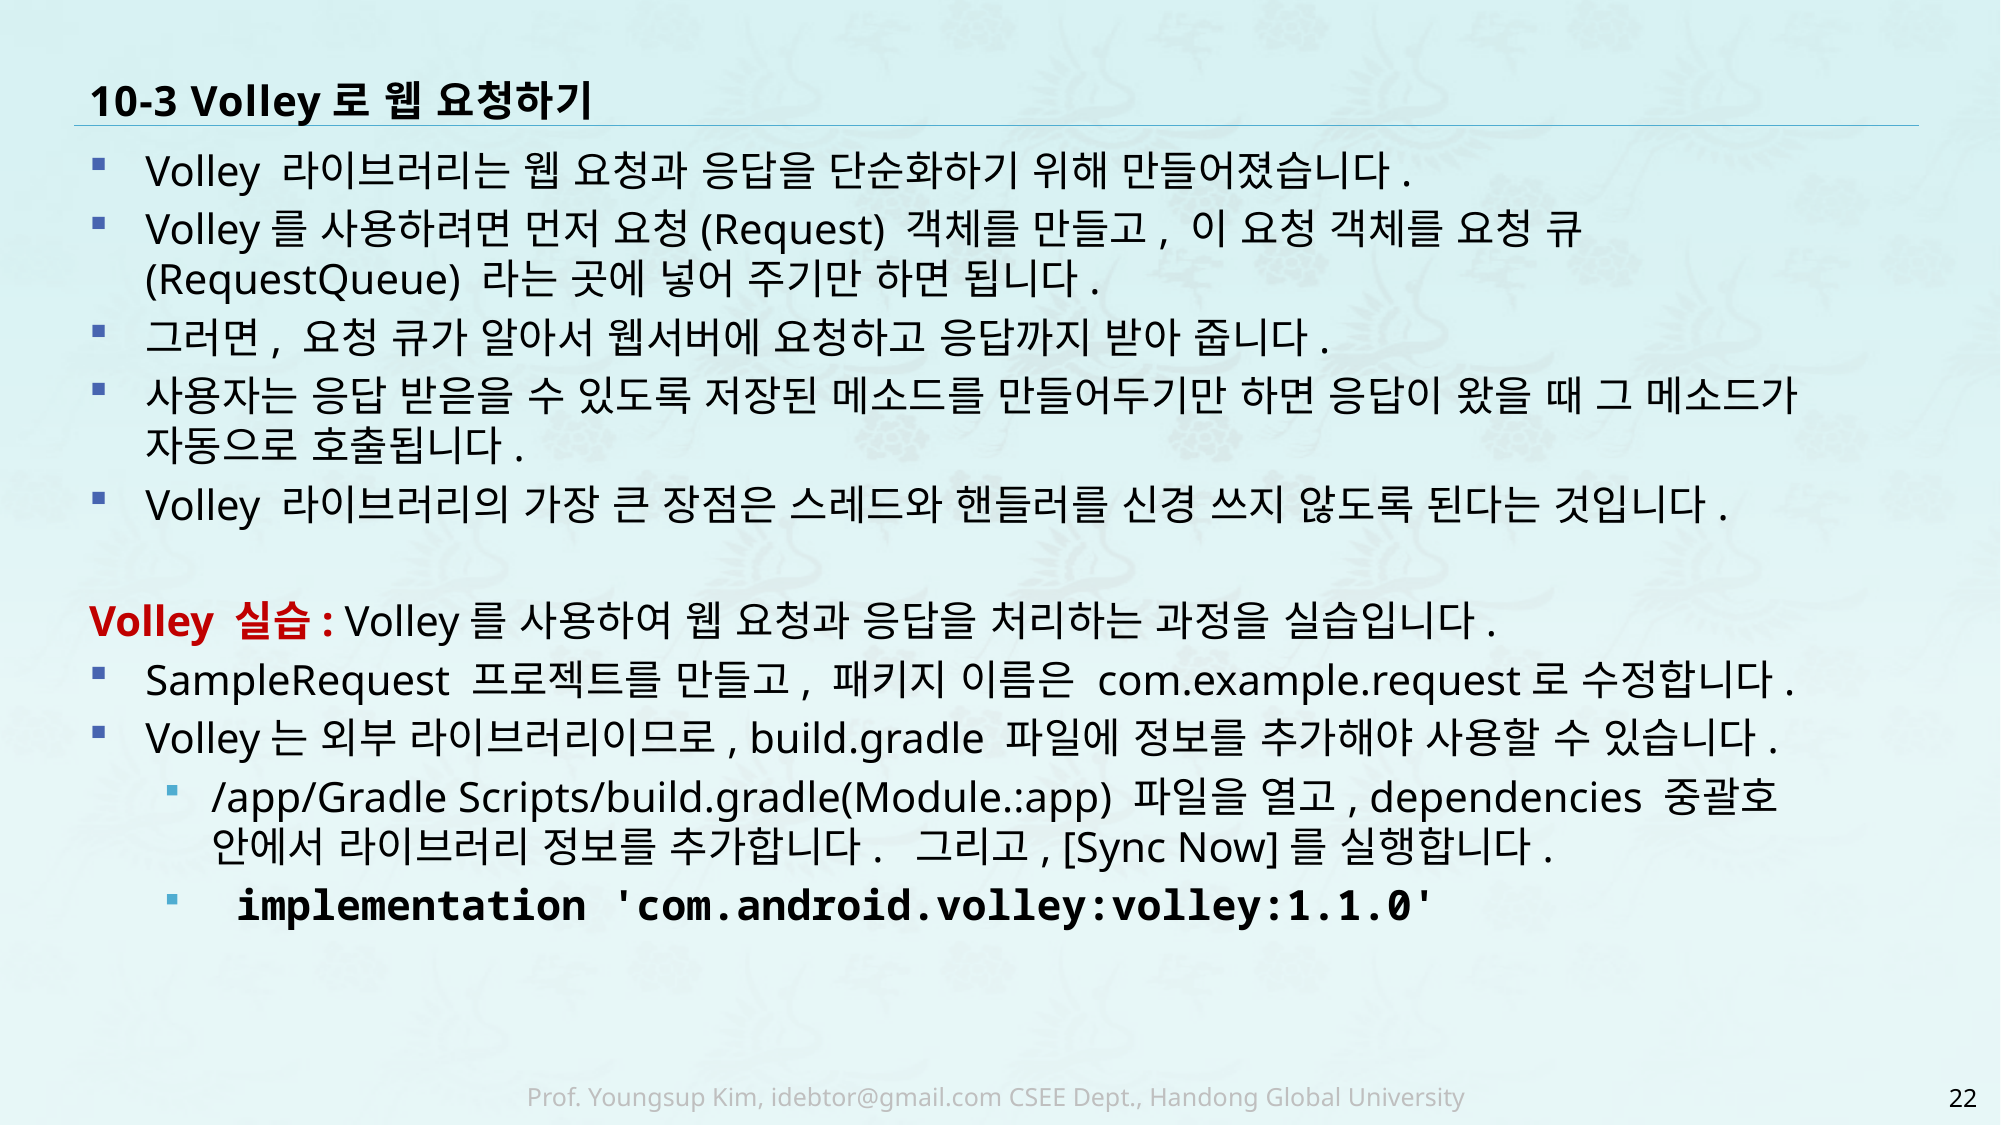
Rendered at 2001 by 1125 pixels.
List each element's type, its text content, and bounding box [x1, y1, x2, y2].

slide_number 22 [1816, 1069, 1993, 1125]
title 10-3 Volley로 웹 요청하기 [74, 62, 1920, 137]
list Volley 라이브러리는 웹 요청과 응답을 단순화하기 위해 만들어졌습니다. Volley를 사용하려면 먼저 요청(Request) 객체를 만들고, 이 요청 객체를 요청 큐(RequestQueue) 라는 곳에 넣어 주기만 하면 됩니다. 그러면, 요청 큐가 알아서 웹서버에 요청하고 응답까지 받아 줍니다. 사용자는 응답 받읃을 수 있도록 저장된 메소드를 만들어두기만 하면 응답이 왔을 때 그 메소드가 자동으로 호출됩니다. Volley 라이브러리의 가장 큰 장점은 스레드와 핸들러를 신경 쓰지 않도록 된다는 것입니다. Volley 실습: Volley를 사용하여 웹 요청과 응답을 처리하는 과정을 실습입니다. SampleRequest 프로젝트를 만들고, 패키지 이름은 com.example.request로 수정합니다. Volley는 외부 라이브러리이므로, build.gradle 파일에 정보를 추가해야 사용할 수 있습니다. /app/Gradle Scripts/build.gradle(Module.:app) 파일을 열고, dependencies 중괄호 안에서 라이브러리 정보를 추가합니다. 그리고, [Sync Now]를 실행합니다. implementation 'com.android.volley:volley:1.1.0' [74, 137, 1921, 1066]
